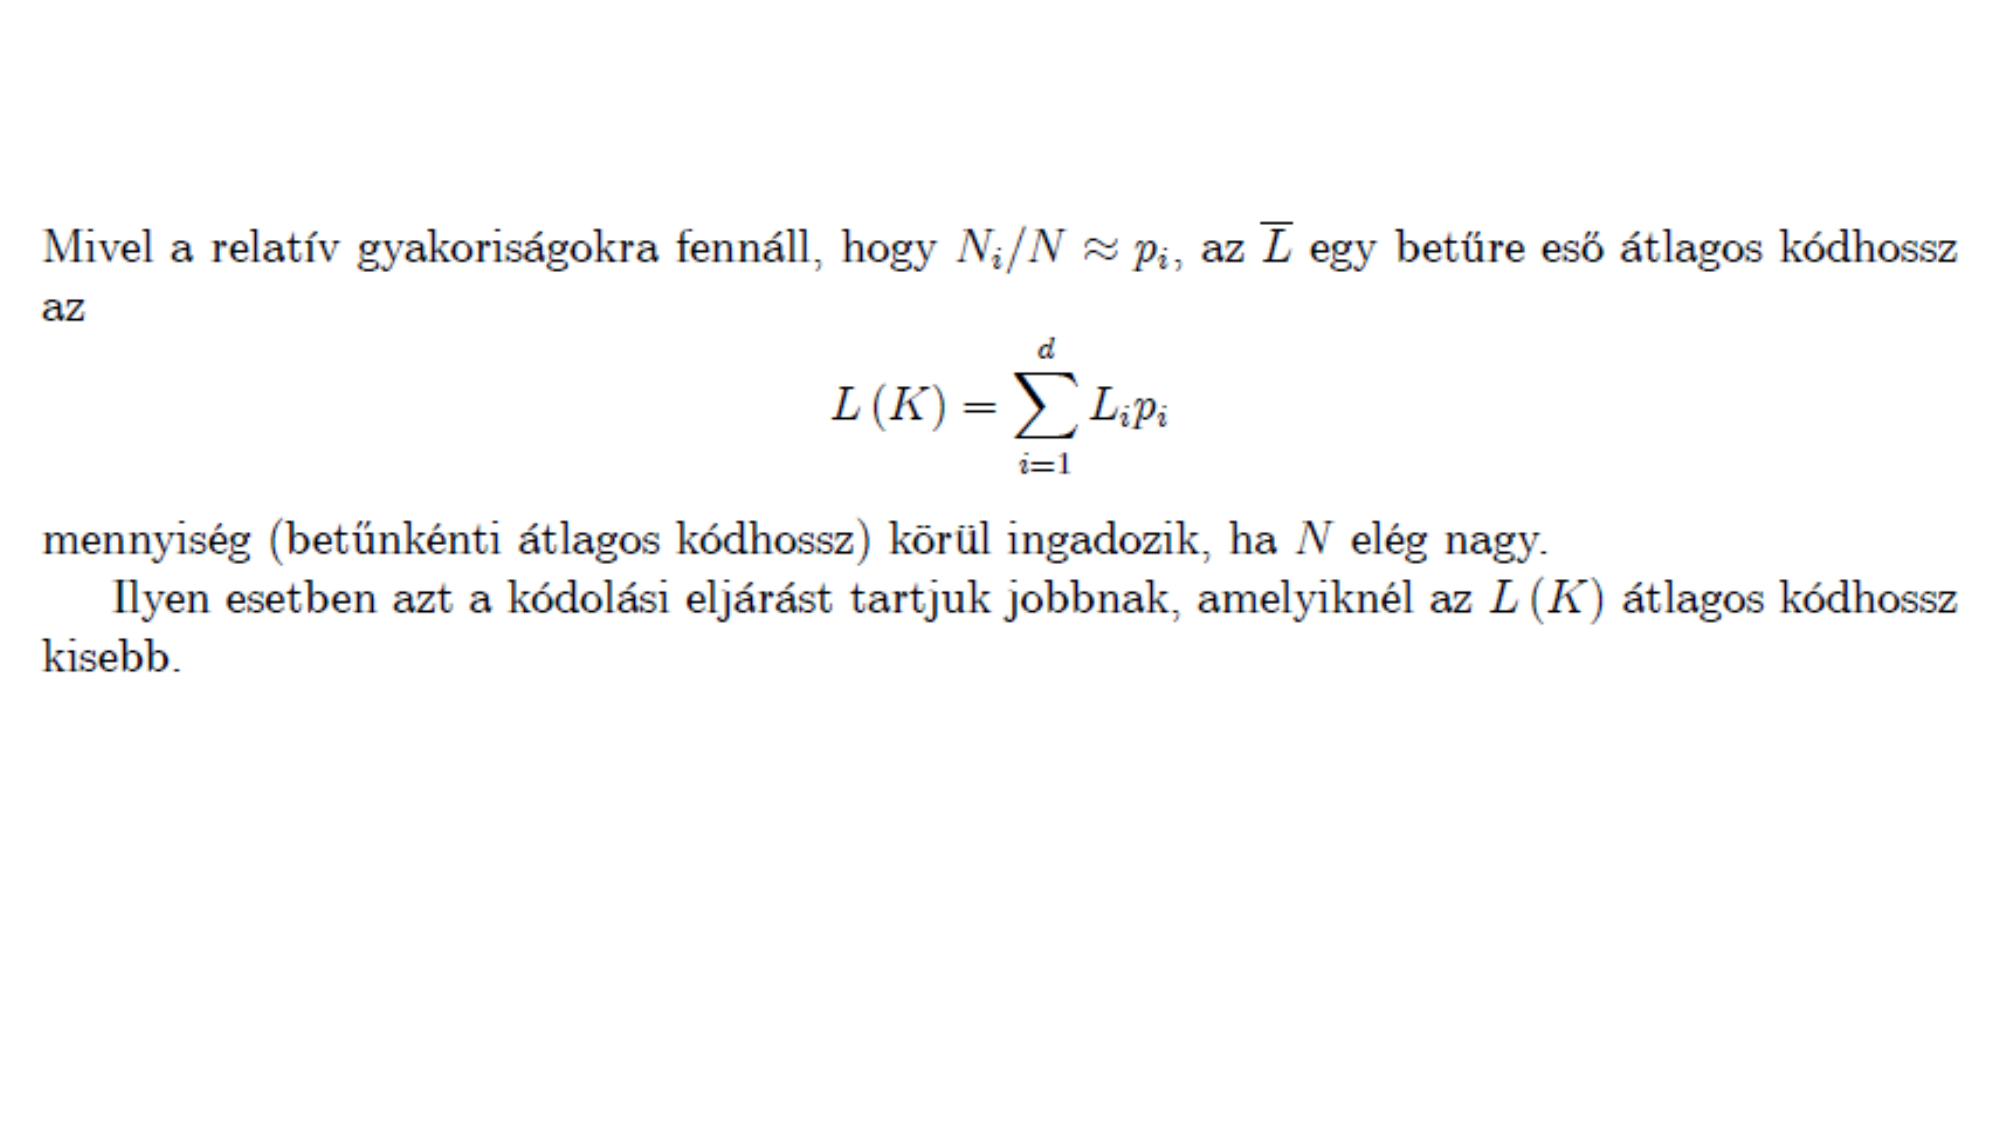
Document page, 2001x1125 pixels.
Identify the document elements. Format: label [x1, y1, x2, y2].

picture [0, 192, 2000, 801]
